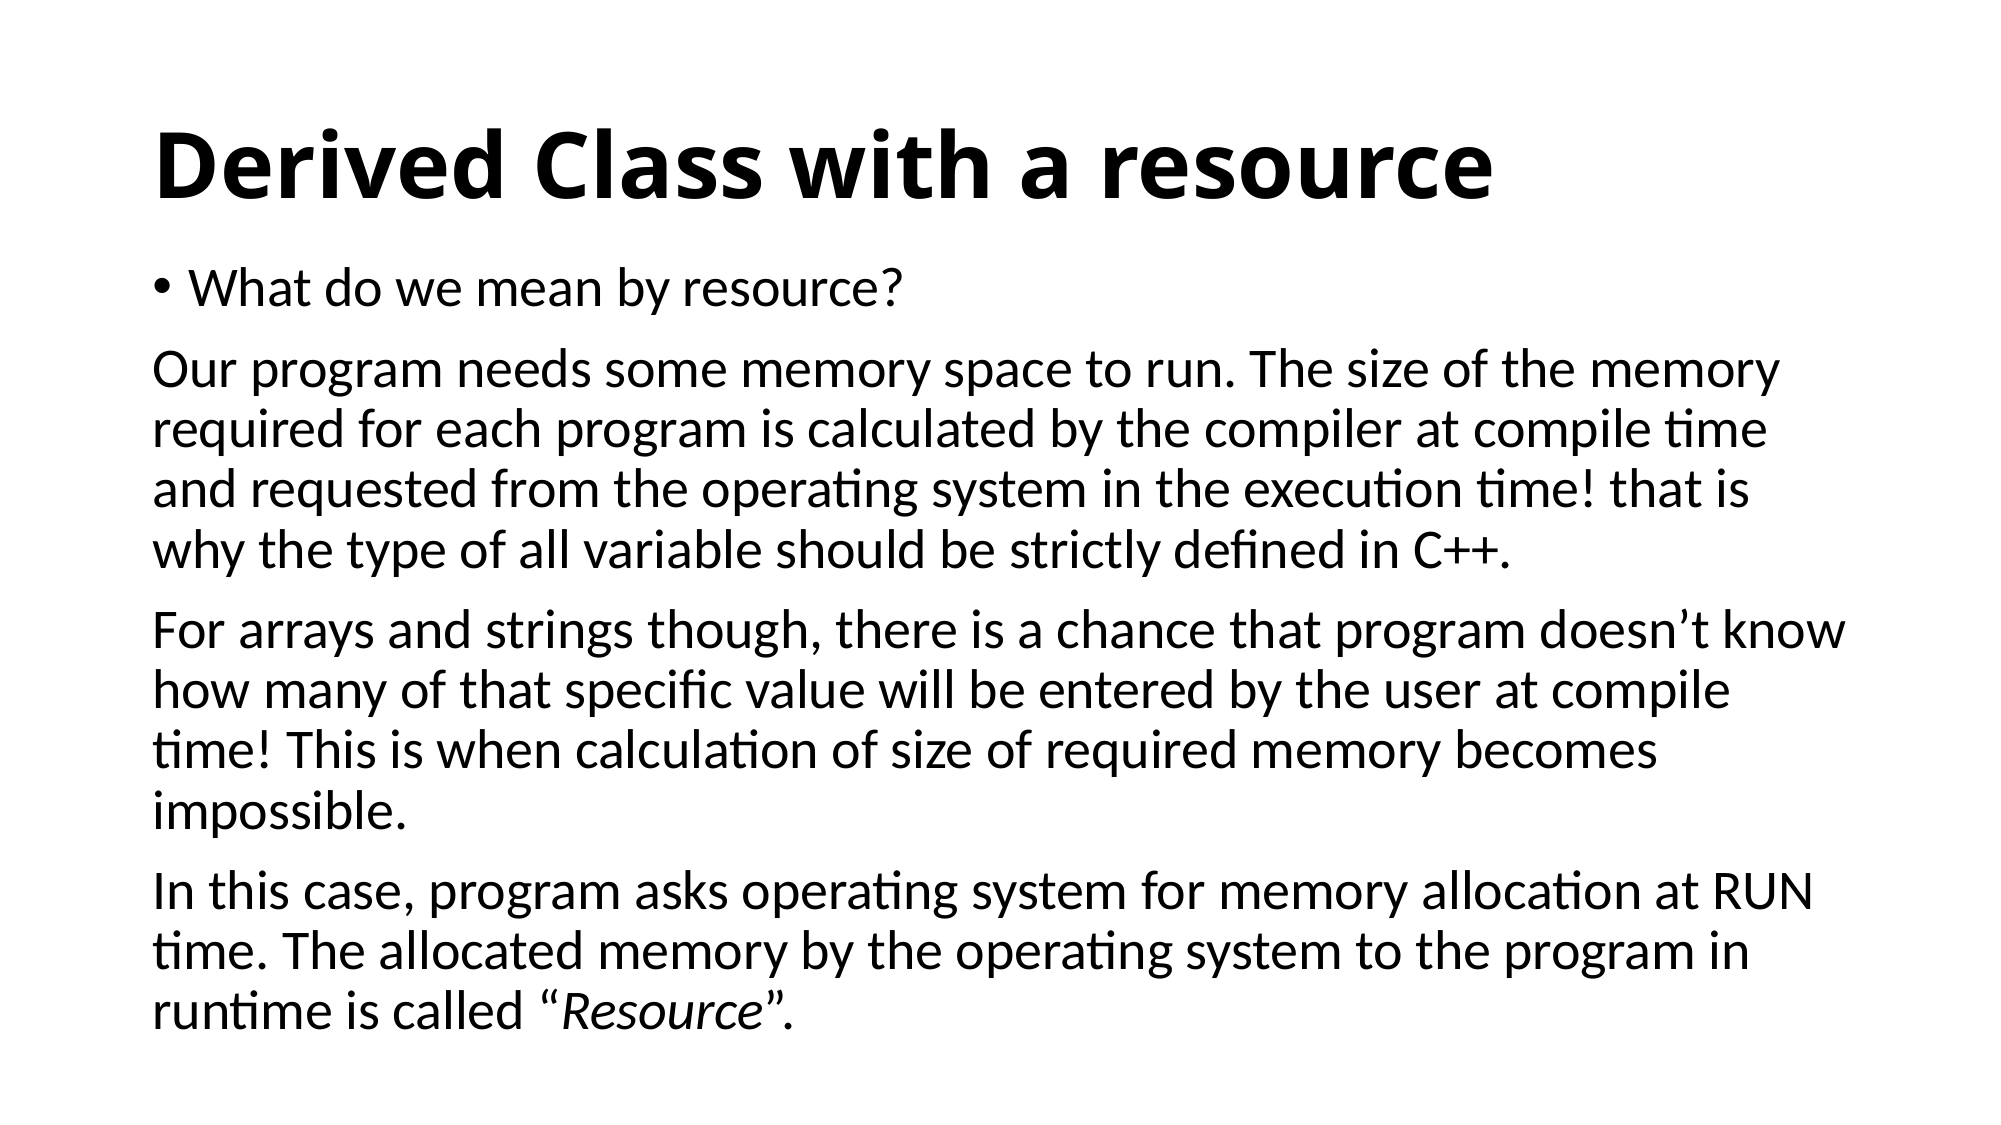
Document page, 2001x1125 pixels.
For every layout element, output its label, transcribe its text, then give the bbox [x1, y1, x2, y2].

title Derived Class with a resource [137, 59, 1863, 251]
list What do we mean by resource? Our program needs some memory space to run. The size of the memory required for each program is calculated by the compiler at compile time and requested from the operating system in the execution time! that is why the type of all variable should be strictly defined in C++. For arrays and strings though, there is a chance that program doesn’t know how many of that specific value will be entered by the user at compile time! This is when calculation of size of required memory becomes impossible. In this case, program asks operating system for memory allocation at RUN time. The allocated memory by the operating system to the program in runtime is called “Resource”. [137, 251, 1863, 1066]
